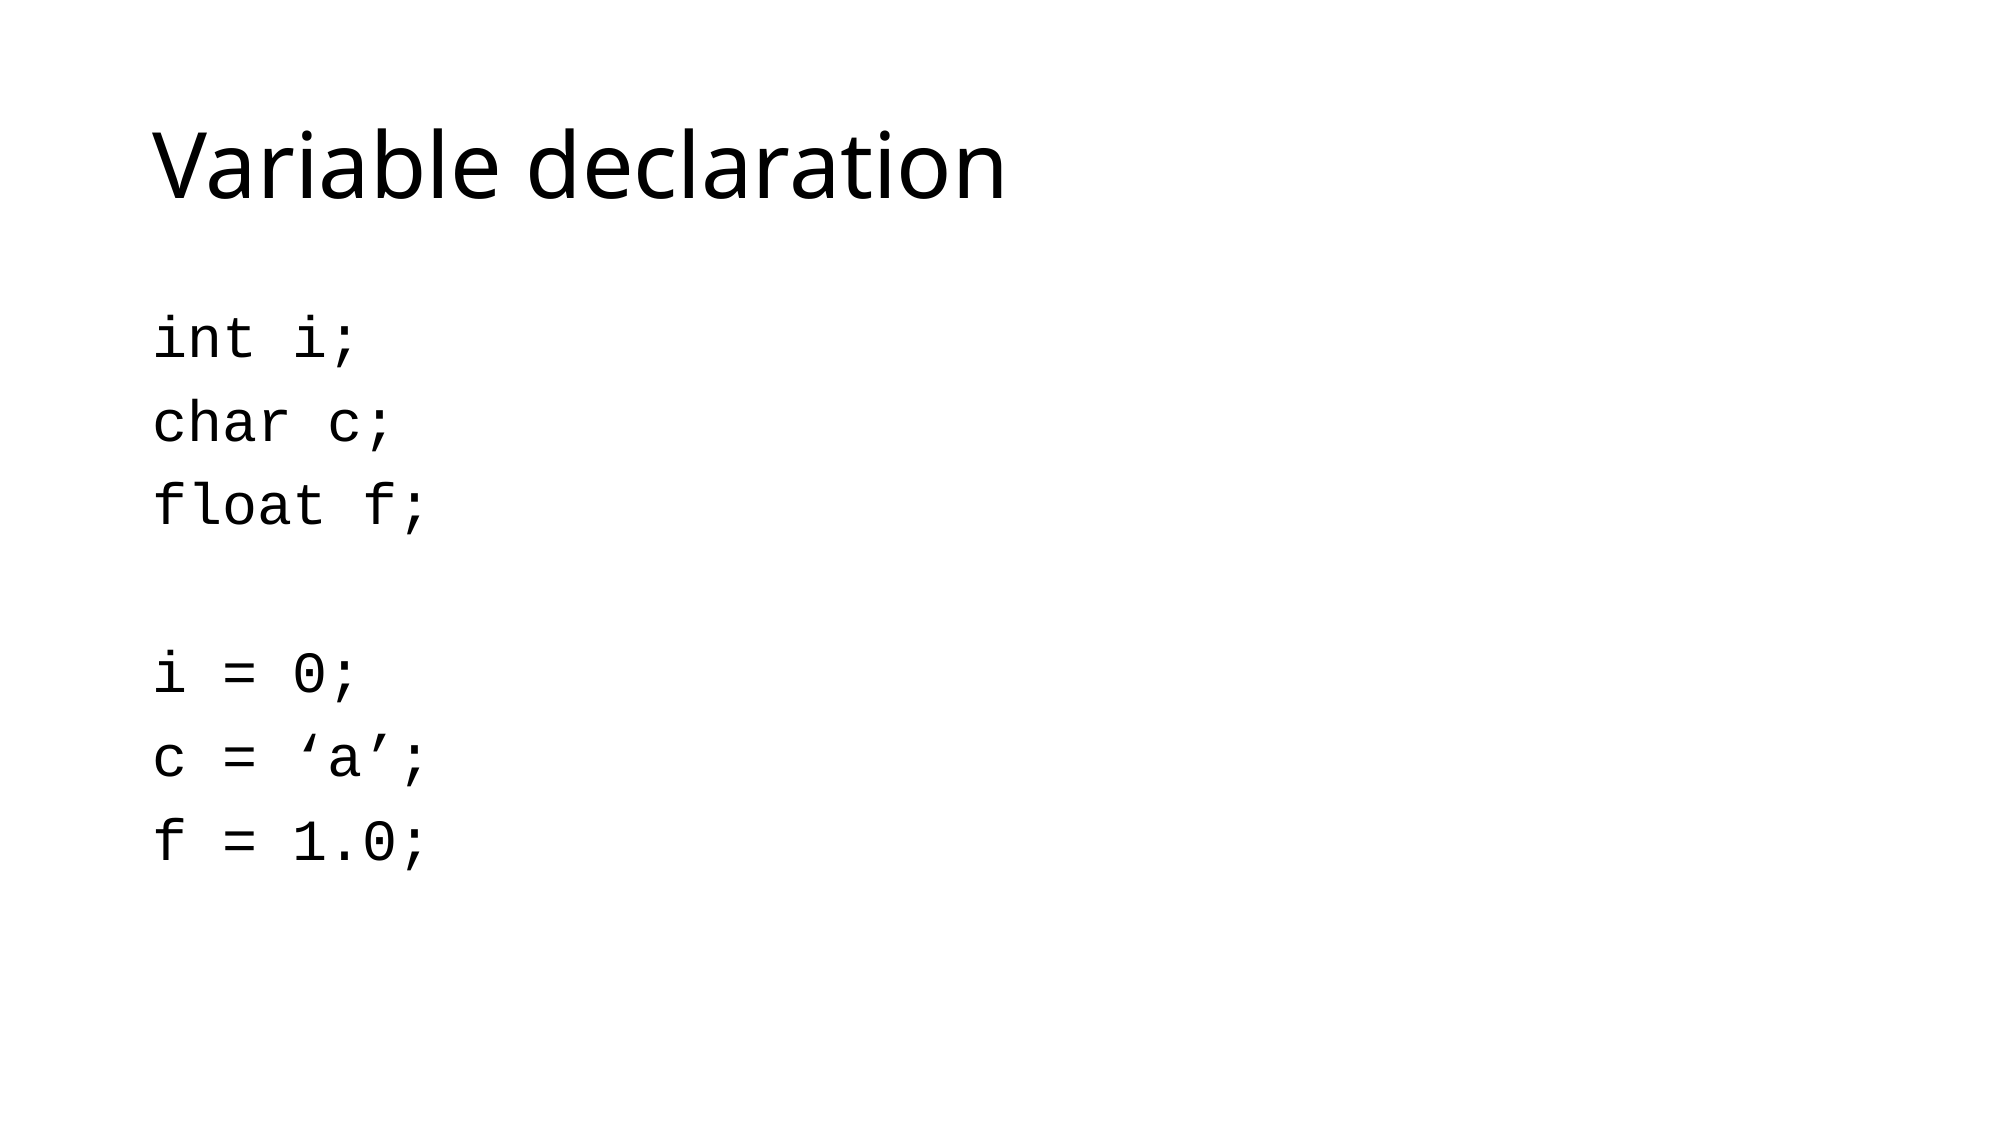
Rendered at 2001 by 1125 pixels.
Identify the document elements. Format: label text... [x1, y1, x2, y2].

list int i; char c; float f; i = 0; c = ‘a’; f = 1.0; [137, 299, 1863, 1014]
title Variable declaration [137, 59, 1863, 278]
